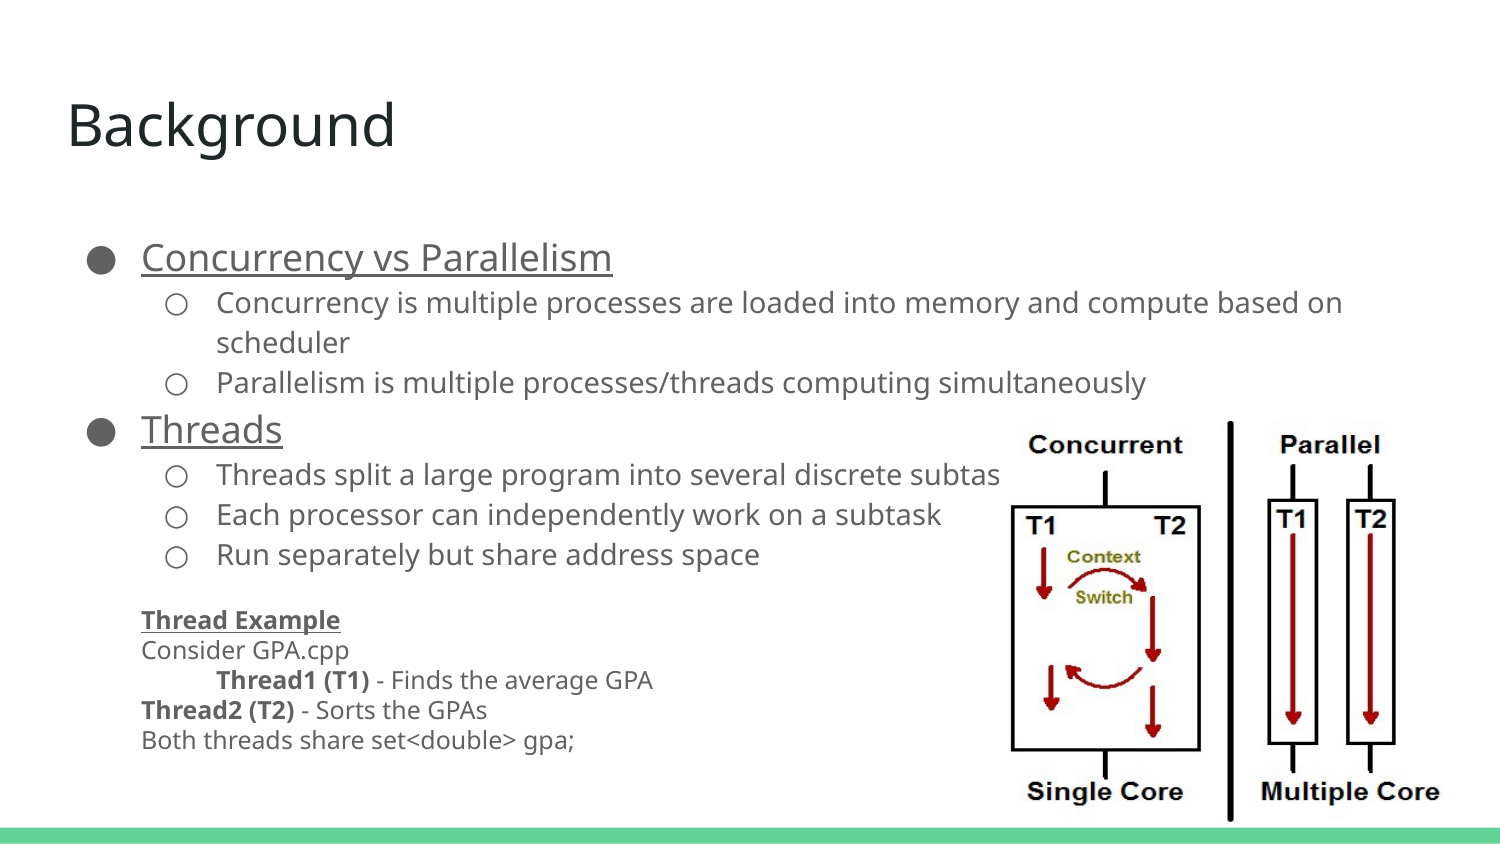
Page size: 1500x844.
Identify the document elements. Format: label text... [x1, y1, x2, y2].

title Background [51, 72, 1449, 166]
list Concurrency vs Parallelism Concurrency is multiple processes are loaded into memory and compute based on scheduler Parallelism is multiple processes/threads computing simultaneously Threads Threads split a large program into several discrete subtasks Each processor can independently work on a subtask Run separately but share address space Thread Example Consider GPA.cpp Thread1 (T1) - Finds the average GPA Thread2 (T2) - Sorts the GPAs Both threads share set<double> gpa; [51, 166, 1449, 780]
picture [999, 421, 1450, 825]
